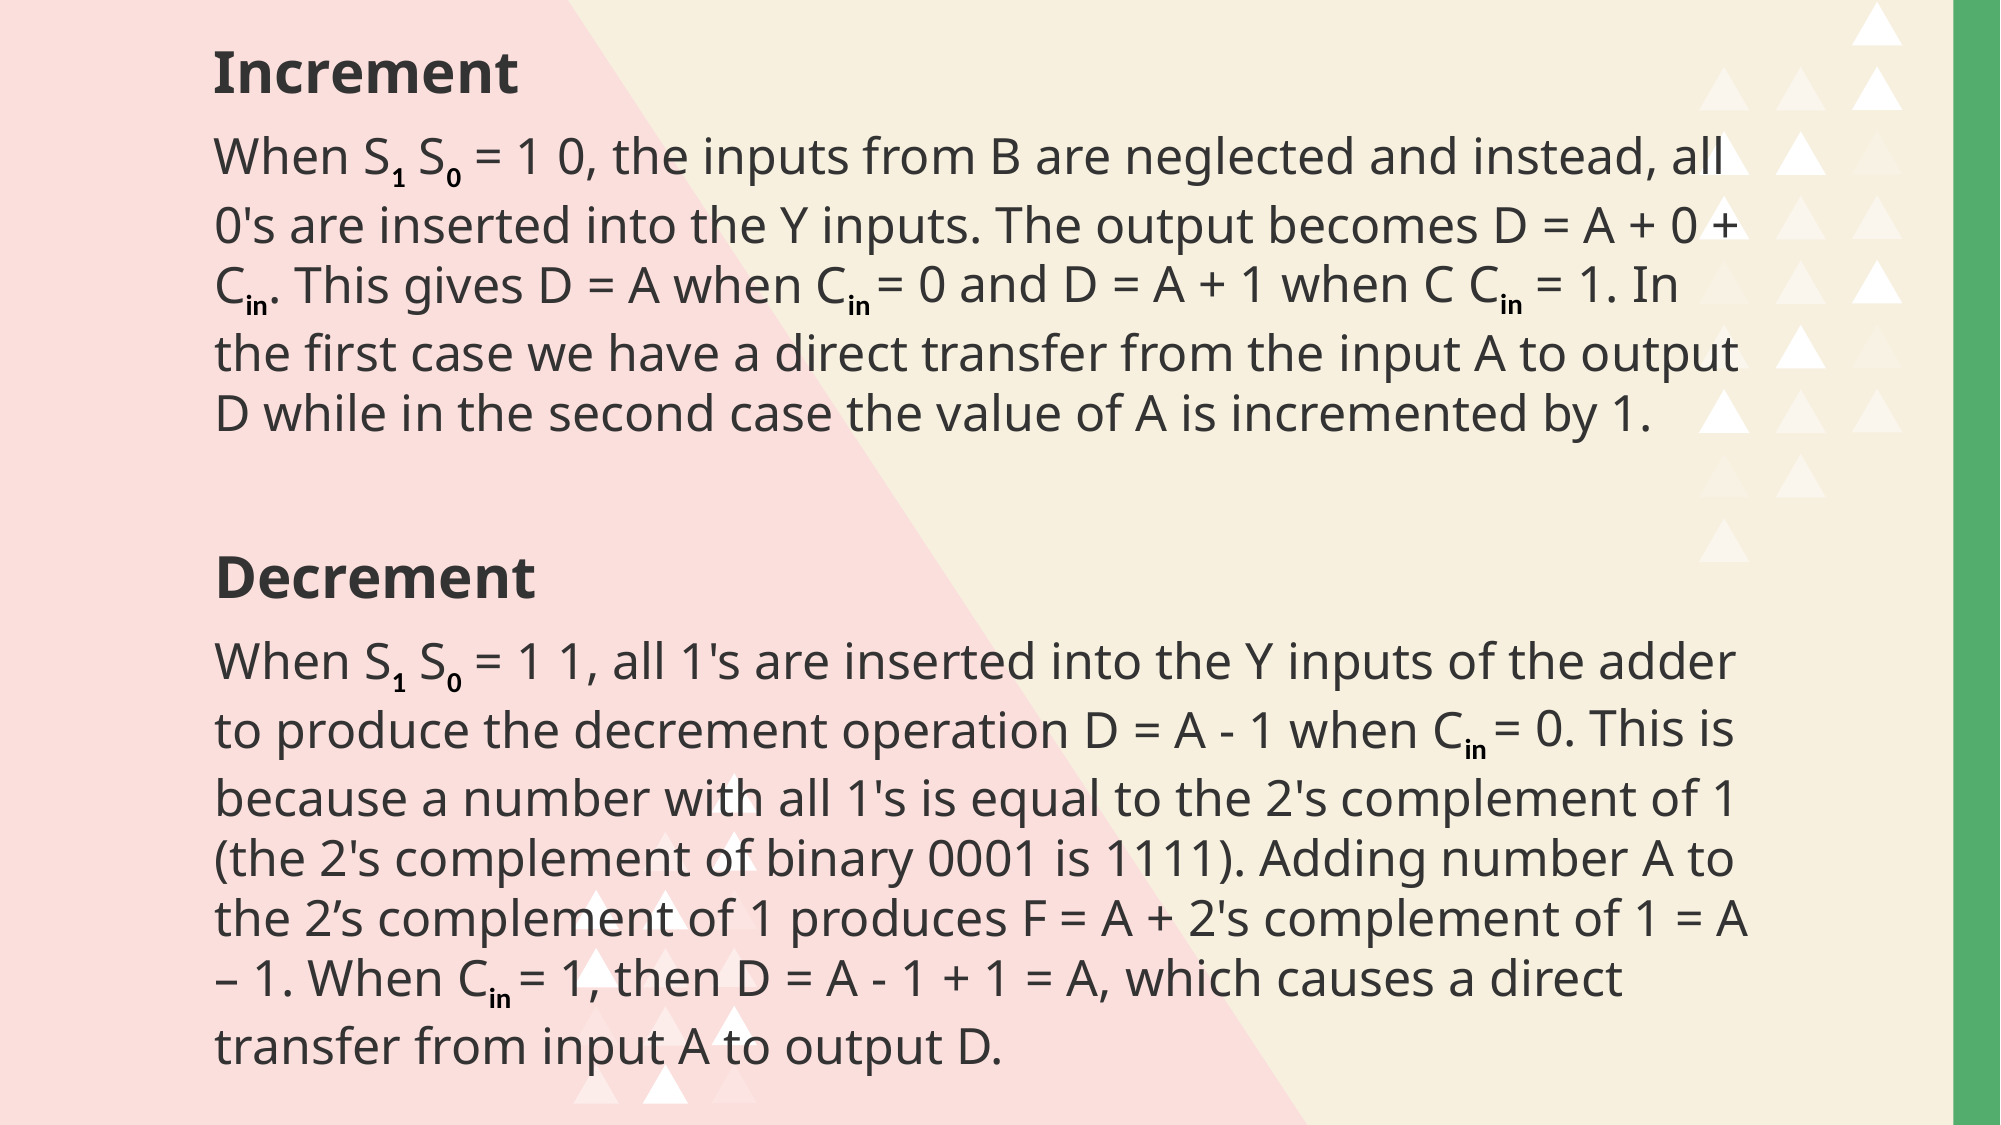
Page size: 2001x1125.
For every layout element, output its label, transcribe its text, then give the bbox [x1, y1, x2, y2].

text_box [1698, 1, 1903, 562]
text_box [573, 773, 757, 1104]
text_box Increment When S1 S0 = 1 0, the inputs from B are neglected and instead, all 0's are inserted into the Y inputs. The output becomes D = A + 0 + Cin. This gives D = A when Cin = 0 and D = A + 1 when C Cin = 1. In the first case we have a direct transfer from the input A to output D while in the second case the value of A is incremented by 1. Decrement When S1 S0 = 1 1, all 1's are inserted into the Y inputs of the adder to produce the decrement operation D = A - 1 when Cin = 0. This is because a number with all 1's is equal to the 2's complement of 1 (the 2's complement of binary 0001 is 1111). Adding number A to the 2’s complement of 1 produces F = A + 2's complement of 1 = A – 1. When Cin = 1, then D = A - 1 + 1 = A, which causes a direct transfer from input A to output D. [193, 83, 1789, 1026]
text_box [0, 0, 1308, 1125]
